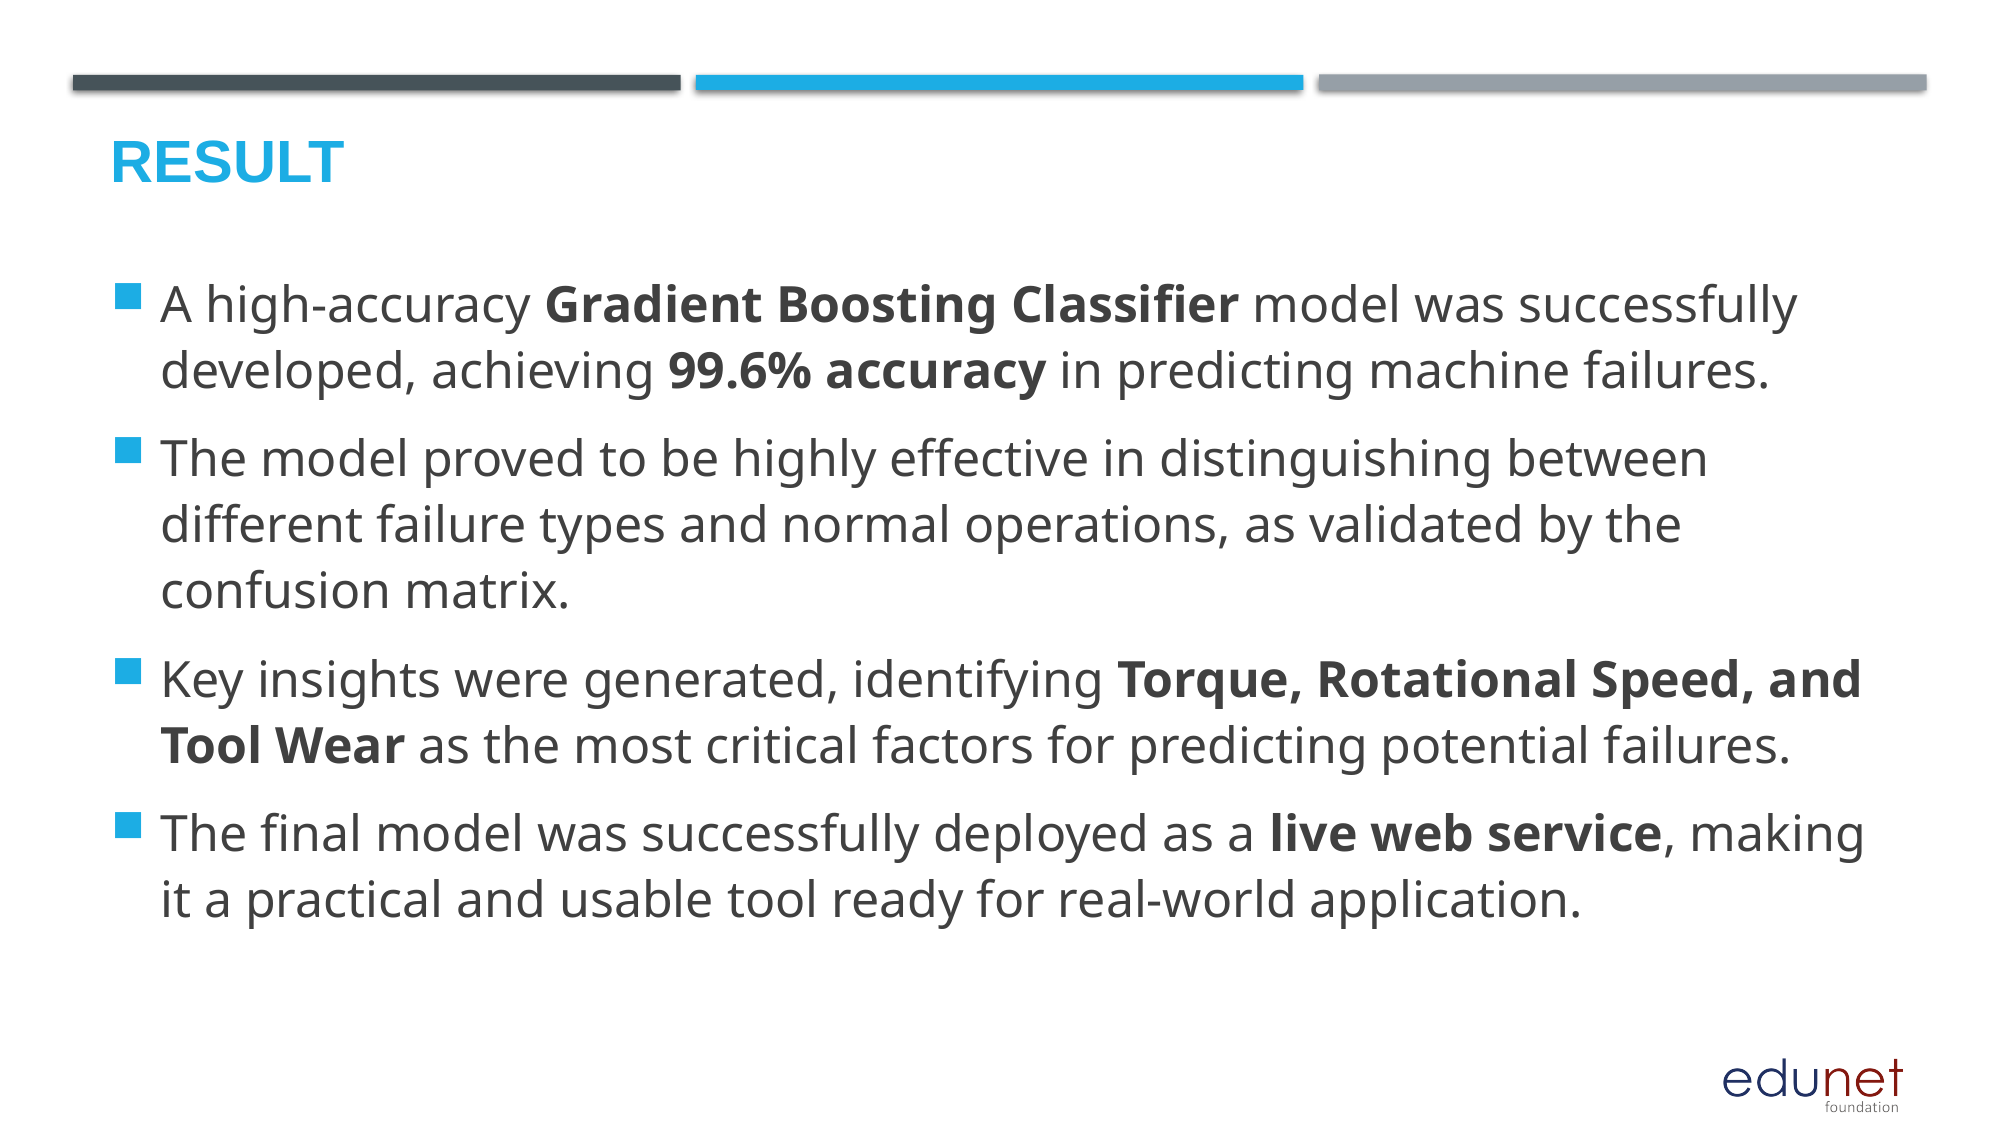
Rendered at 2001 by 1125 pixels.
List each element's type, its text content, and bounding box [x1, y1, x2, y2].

picture [1719, 1056, 1905, 1116]
title Result [95, 115, 1905, 203]
list A high-accuracy Gradient Boosting Classifier model was successfully developed, achieving 99.6% accuracy in predicting machine failures. The model proved to be highly effective in distinguishing between different failure types and normal operations, as validated by the confusion matrix. Key insights were generated, identifying Torque, Rotational Speed, and Tool Wear as the most critical factors for predicting potential failures. The final model was successfully deployed as a live web service, making it a practical and usable tool ready for real-world application. [95, 213, 1905, 981]
